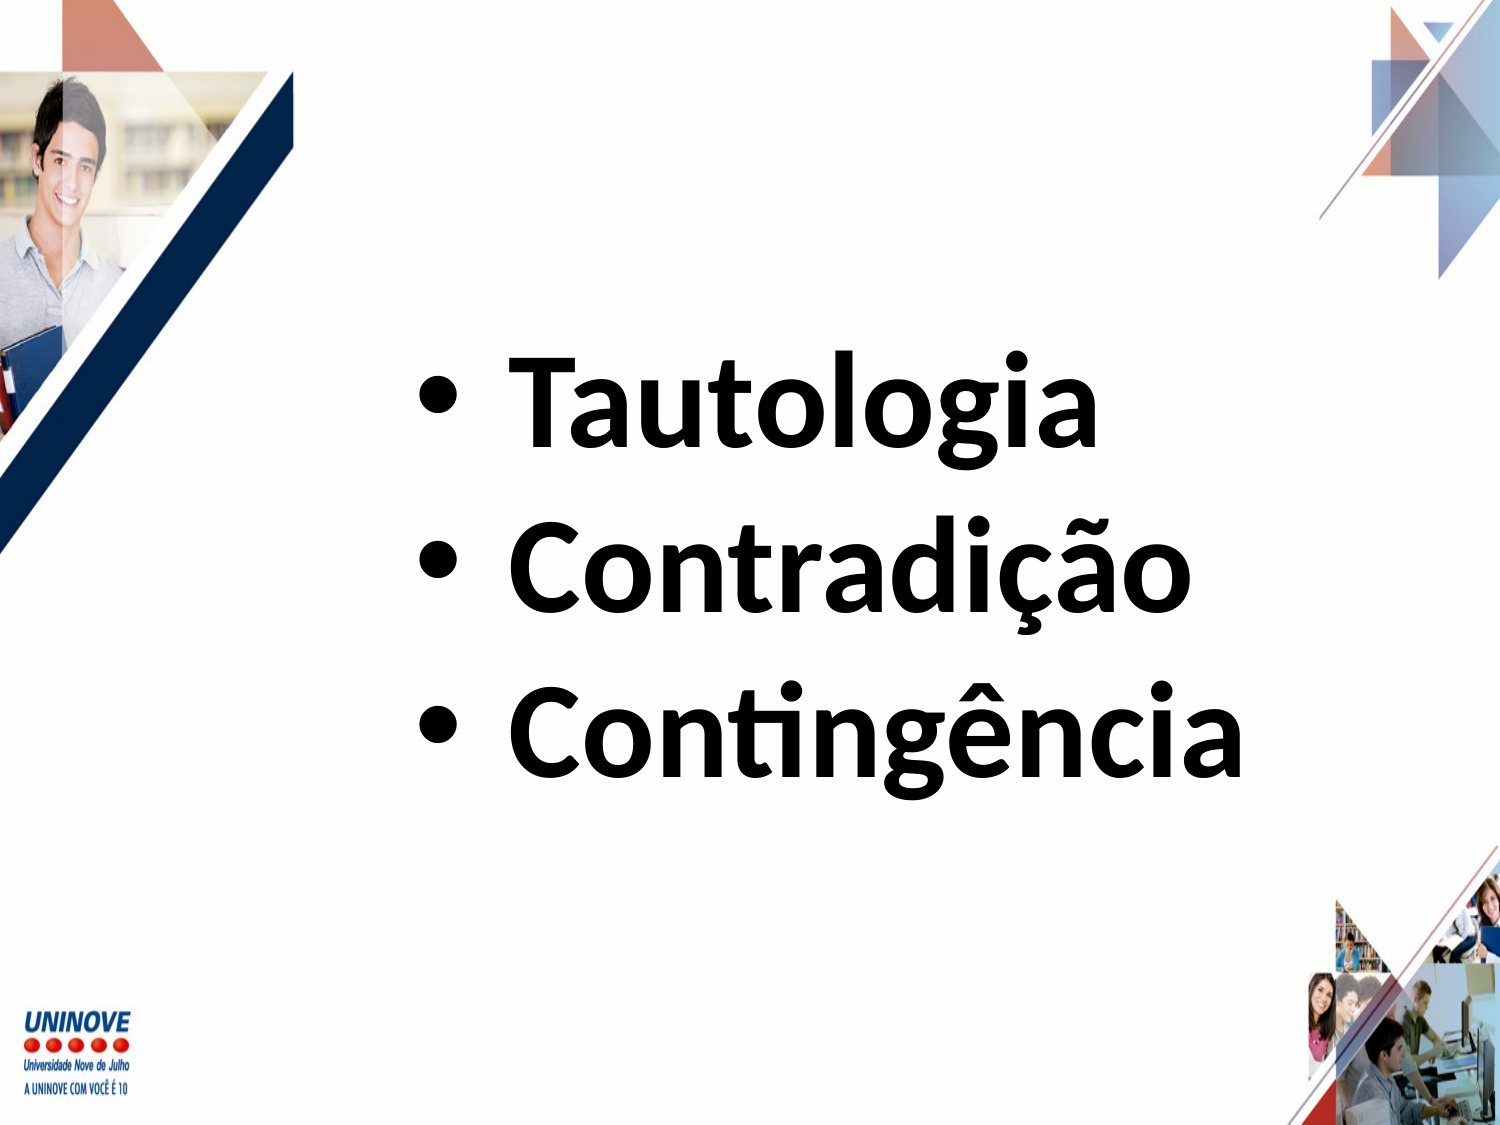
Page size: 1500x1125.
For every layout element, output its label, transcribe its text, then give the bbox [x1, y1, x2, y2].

picture [0, 0, 1500, 1125]
text_box Tautologia Contradição Contingência [400, 302, 1264, 813]
